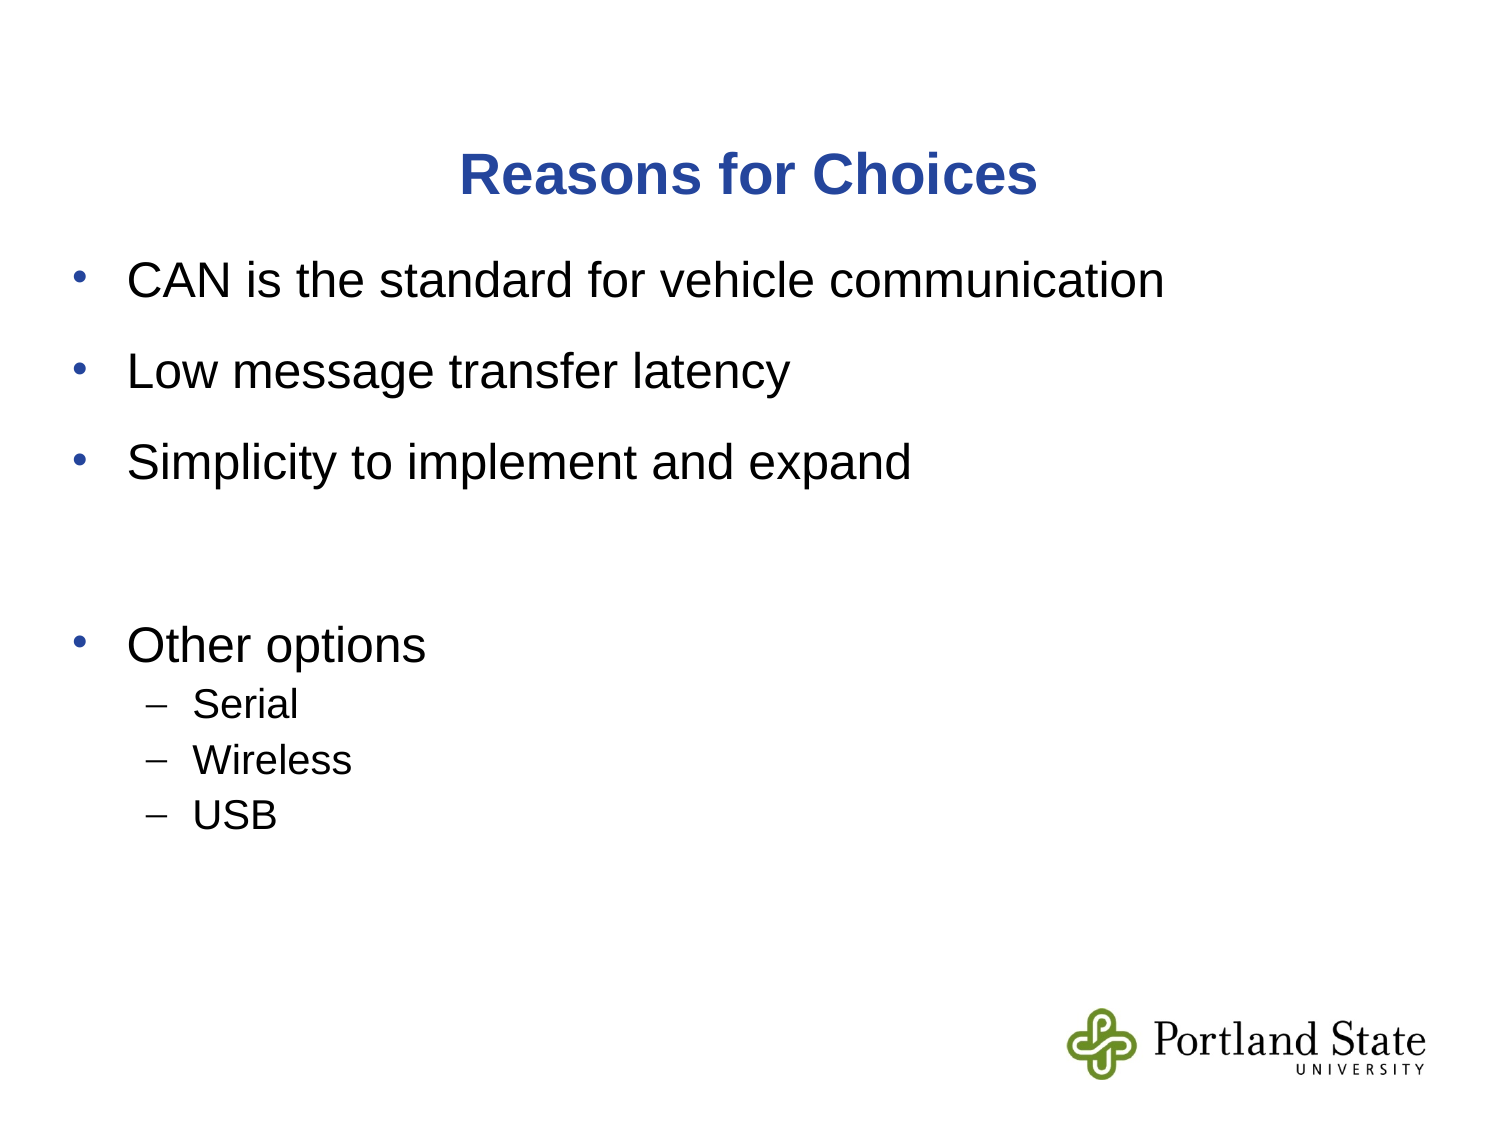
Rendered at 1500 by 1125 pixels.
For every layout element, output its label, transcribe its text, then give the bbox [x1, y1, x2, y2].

picture [1066, 1008, 1426, 1080]
text_box Reasons for Choices [0, 117, 1500, 225]
text_box CAN is the standard for vehicle communication Low message transfer latency Simplicity to implement and expand Other options Serial Wireless USB [56, 239, 1425, 1000]
